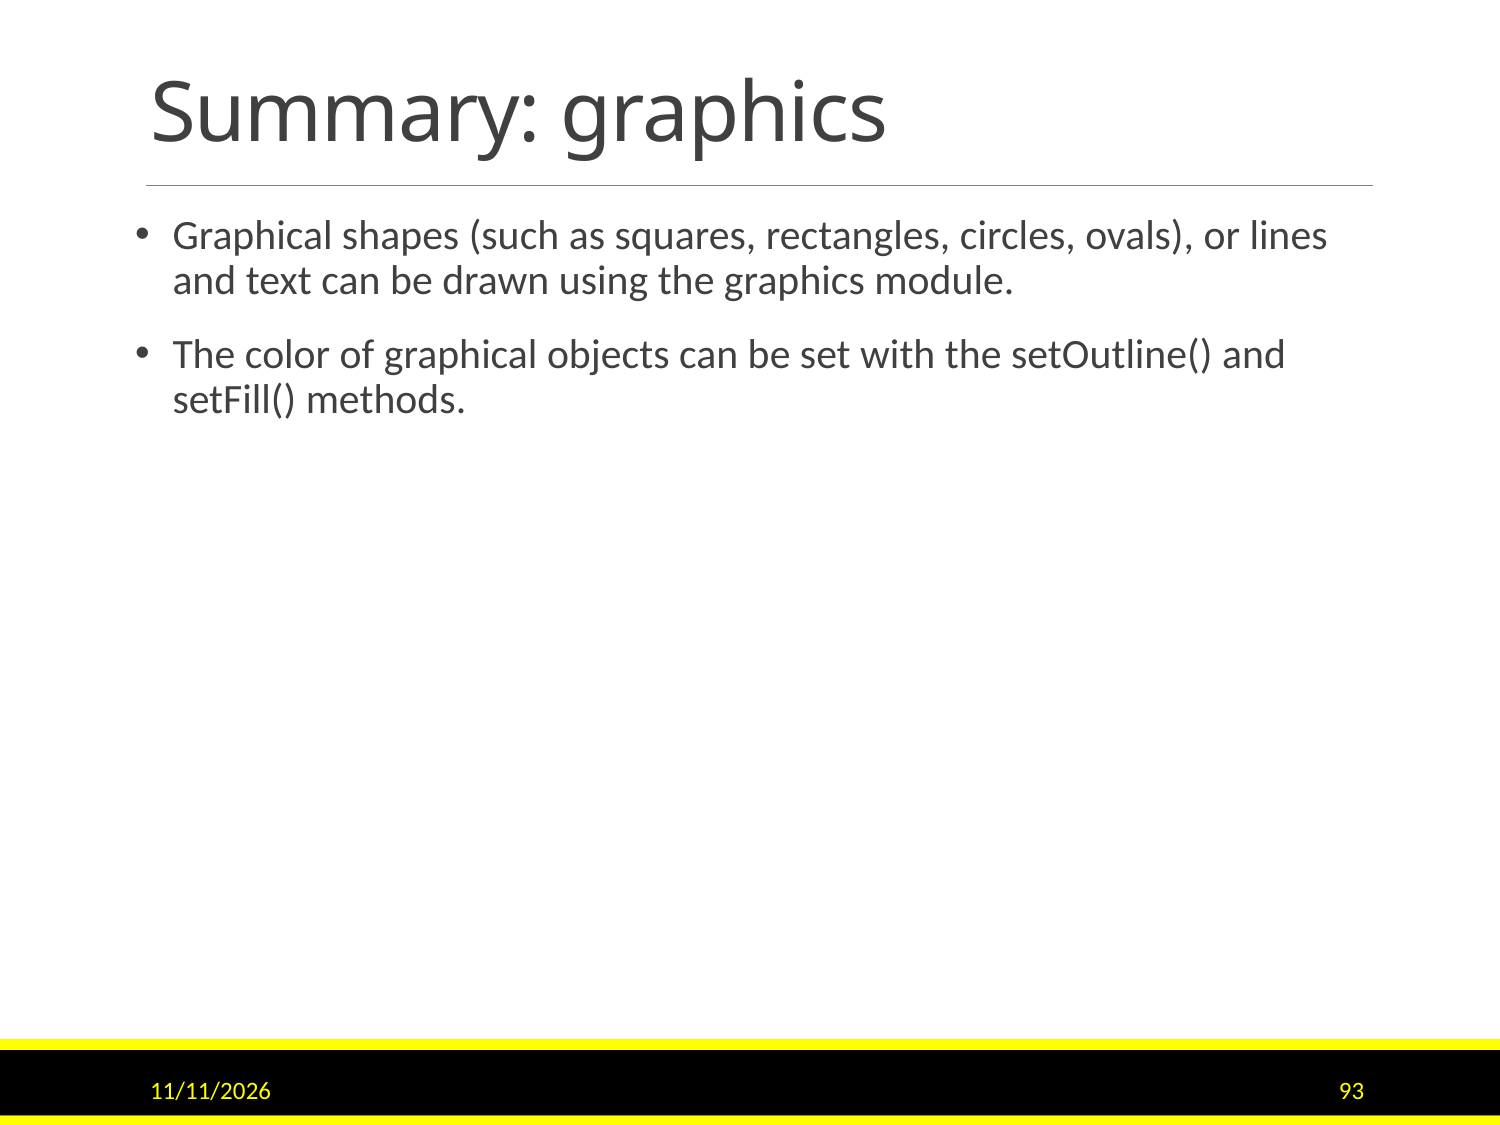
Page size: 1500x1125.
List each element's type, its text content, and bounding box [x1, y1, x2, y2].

title Summary: graphics [135, 47, 1373, 167]
list Graphical shapes (such as squares, rectangles, circles, ovals), or lines and text can be drawn using the graphics module. The color of graphical objects can be set with the setOutline() and setFill() methods. [135, 205, 1373, 963]
slide_number 93 [1218, 1059, 1380, 1120]
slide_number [135, 1059, 440, 1120]
